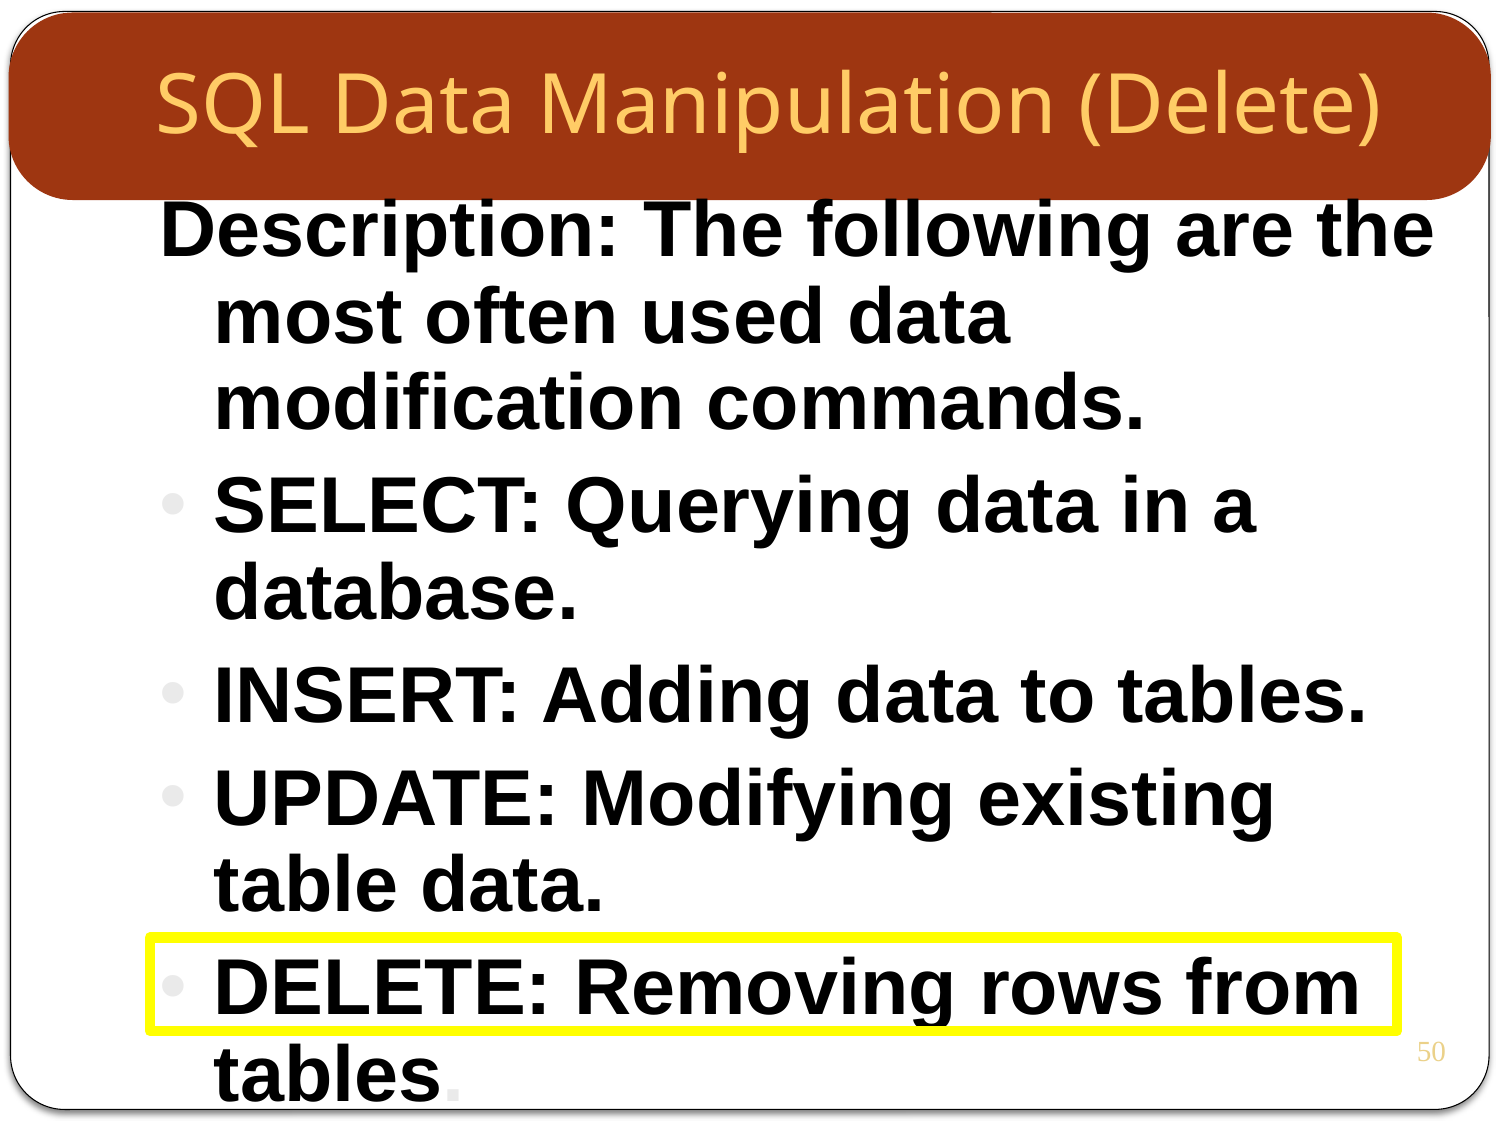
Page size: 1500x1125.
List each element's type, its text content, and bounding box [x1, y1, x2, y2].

text_box [149, 937, 1397, 1032]
text_box Description: The following are the most often used data modification commands. SELECT: Querying data in a database. INSERT: Adding data to tables. UPDATE: Modifying existing table data. DELETE: Removing rows from tables. [159, 1032, 1453, 1101]
text_box SQL Data Manipulation (Delete) [155, 34, 1472, 166]
text_box 50 [1149, 1024, 1462, 1099]
text_box Description: The following are the most often used data modification commands. SELECT: Querying data in a database. INSERT: Adding data to tables. UPDATE: Modifying existing table data. DELETE: Removing rows from tables. [159, 187, 1453, 1024]
